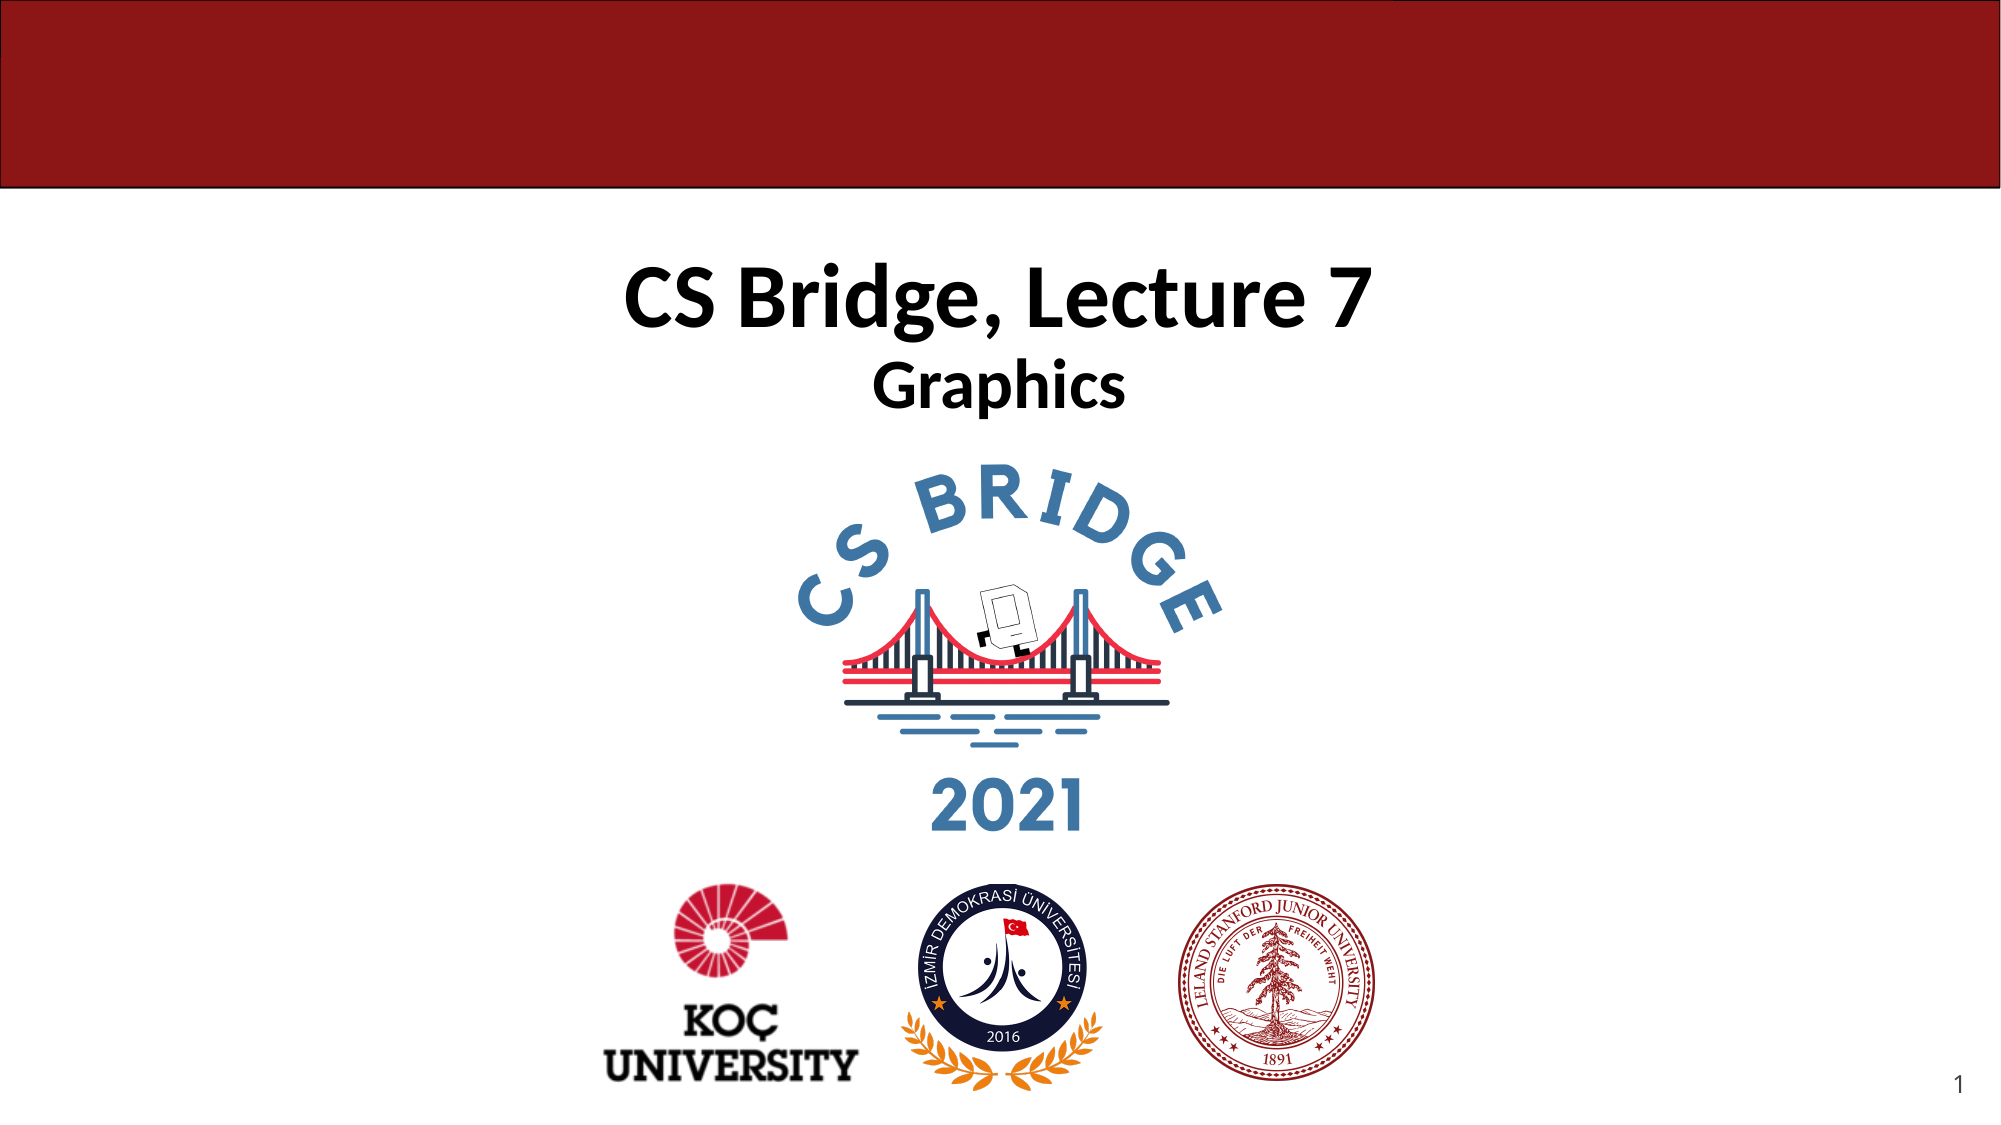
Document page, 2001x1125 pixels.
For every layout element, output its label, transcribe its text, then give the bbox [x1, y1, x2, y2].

picture [887, 884, 1113, 1091]
title CS Bridge, Lecture 7 Graphics [150, 237, 1850, 434]
picture [1178, 884, 1375, 1081]
picture [765, 449, 1235, 838]
picture [593, 849, 869, 1125]
